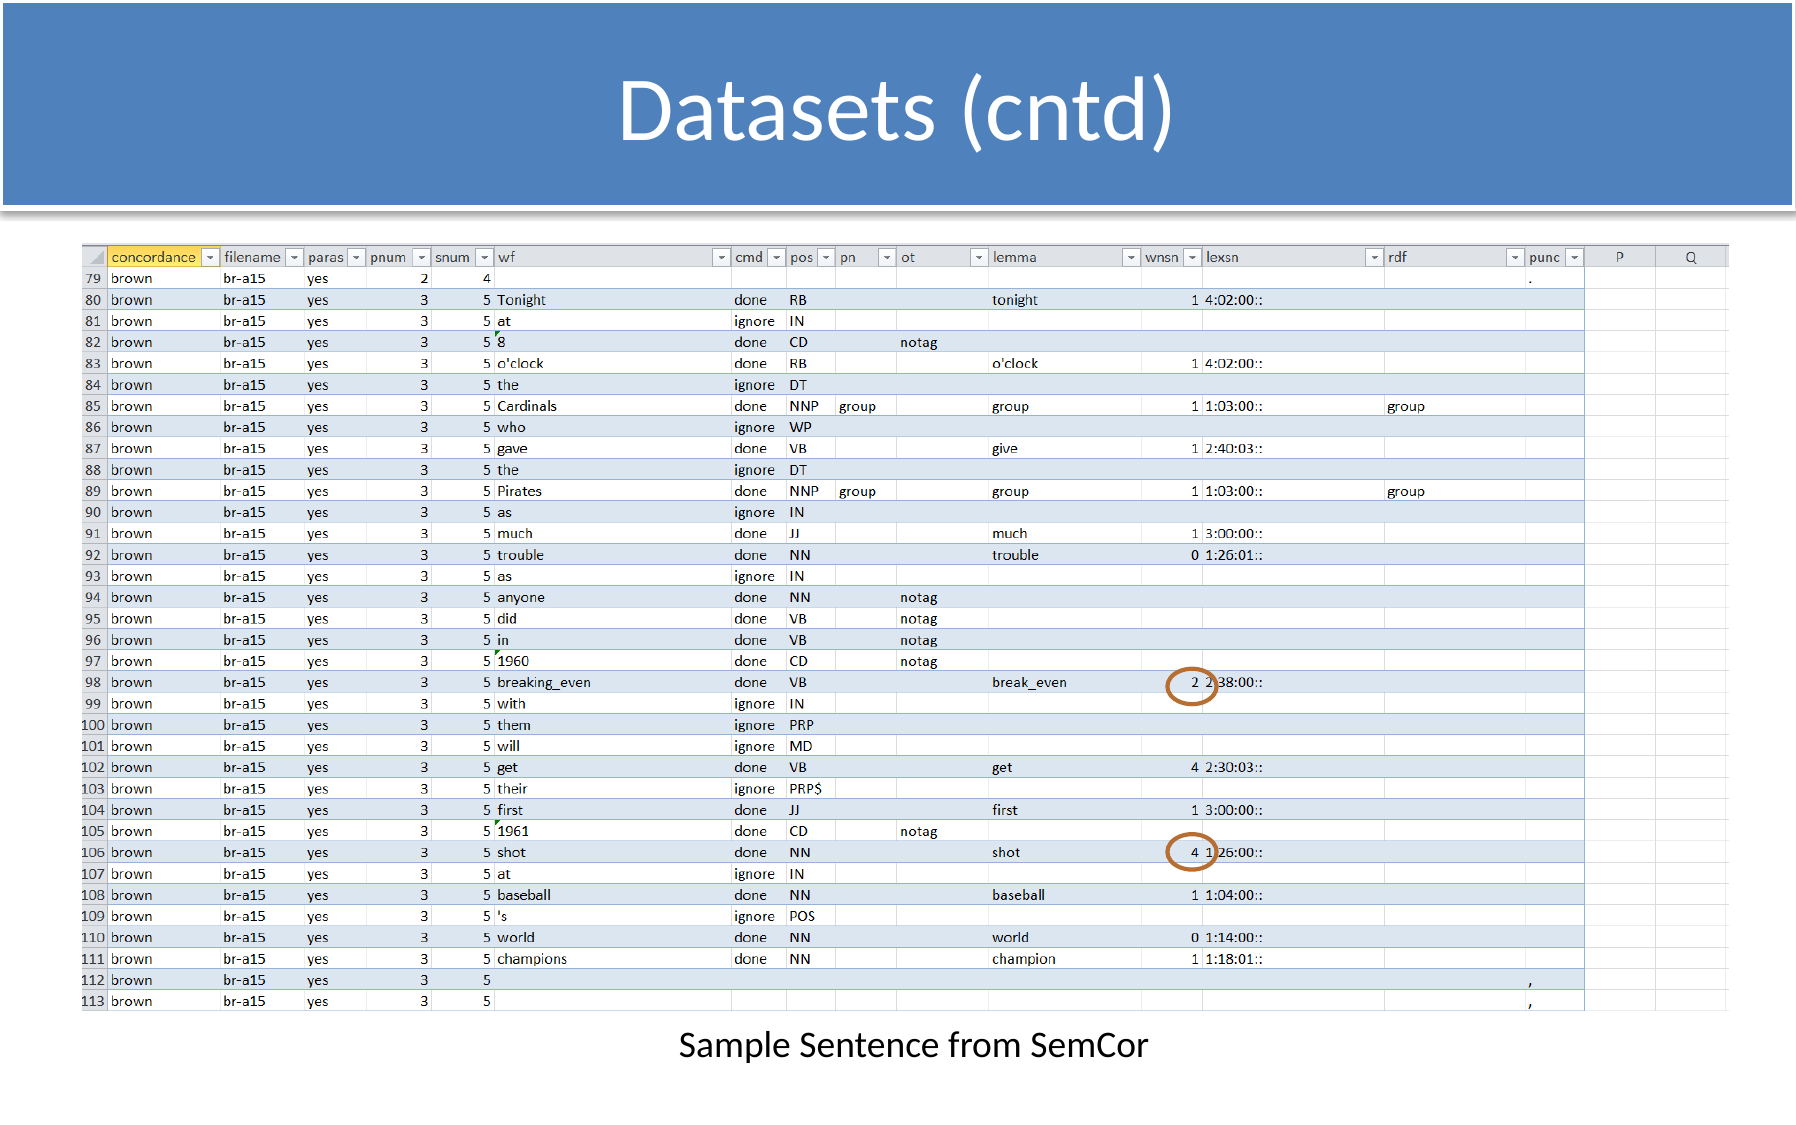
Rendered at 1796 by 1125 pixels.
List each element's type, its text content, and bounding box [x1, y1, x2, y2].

text_box Datasets (cntd) [0, 0, 1796, 211]
picture [82, 243, 1733, 1011]
text_box Sample Sentence from SemCor [664, 1022, 1165, 1073]
